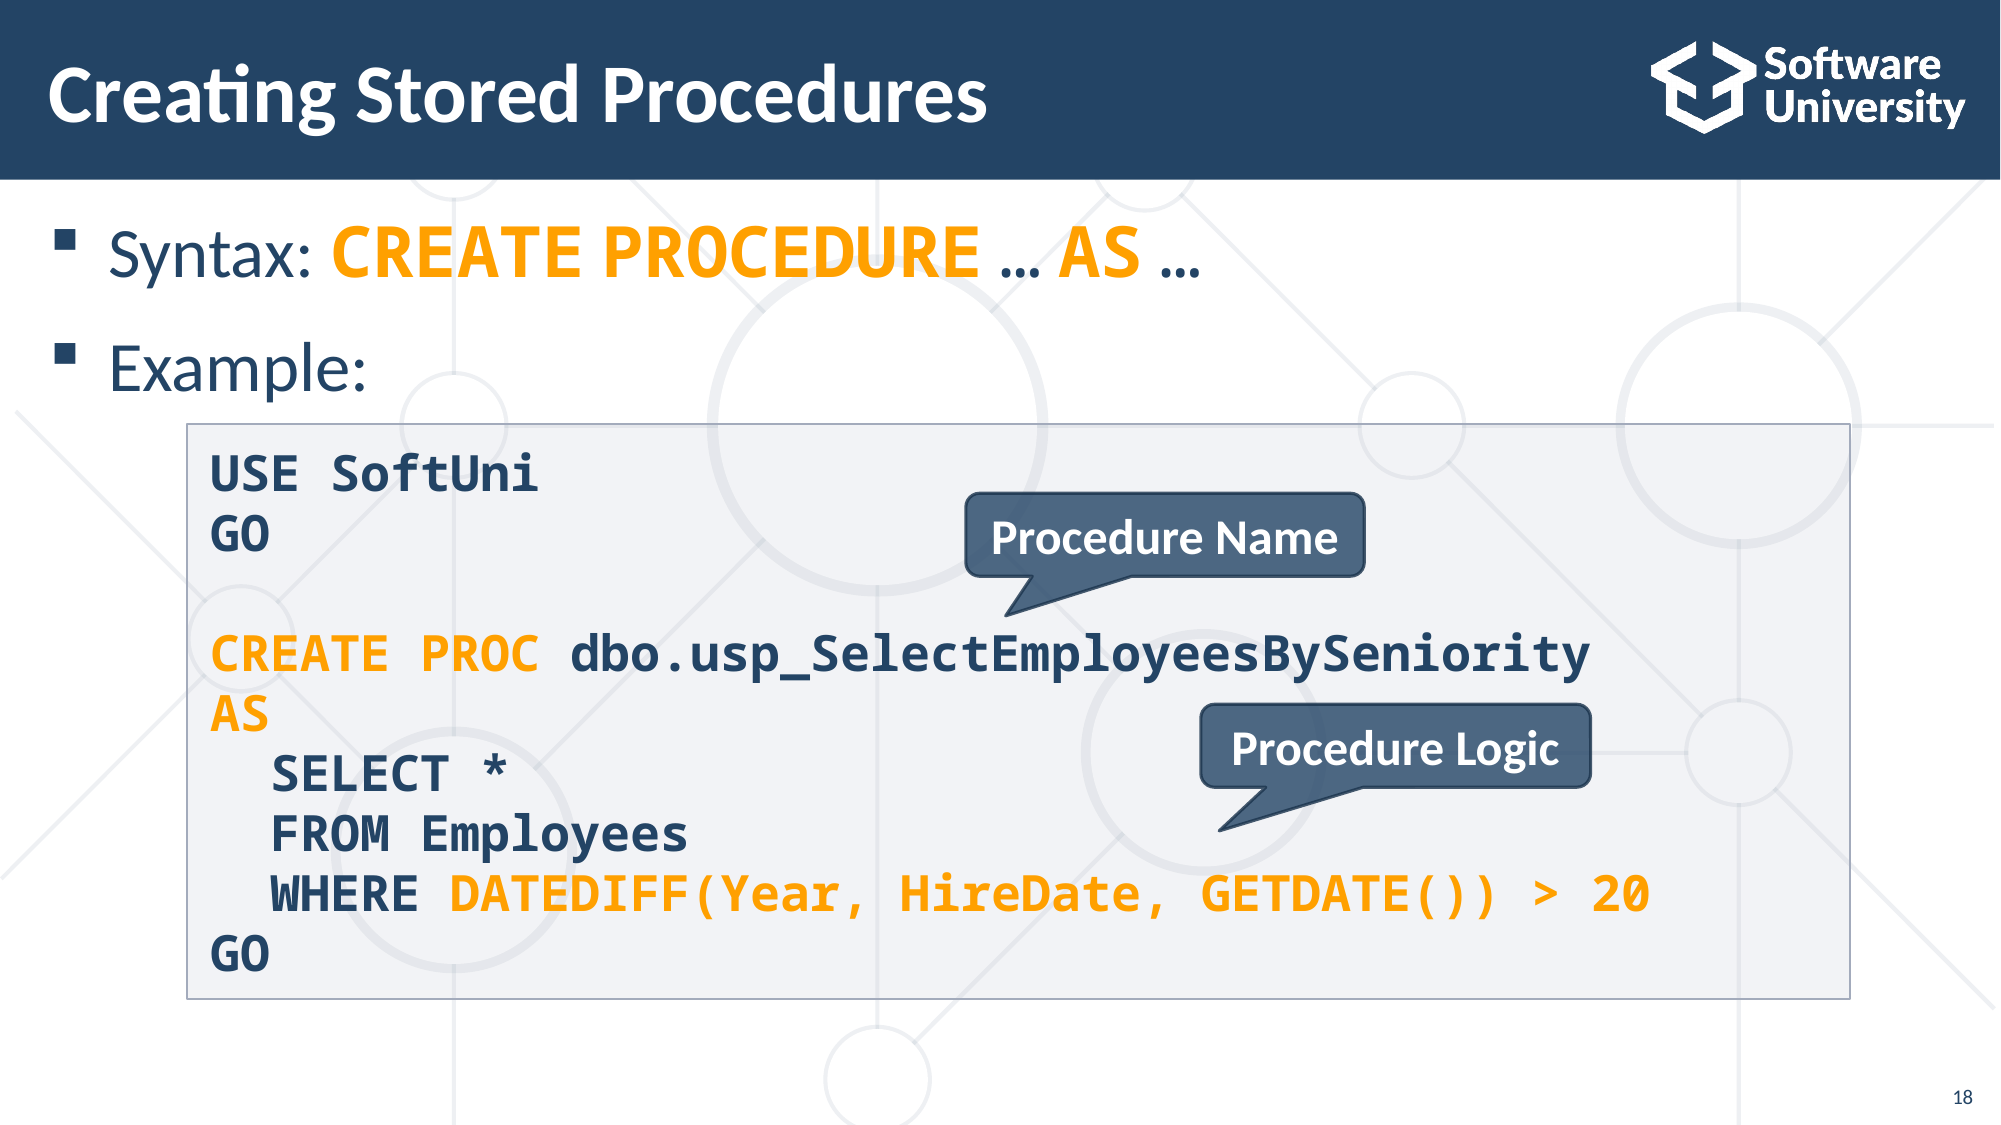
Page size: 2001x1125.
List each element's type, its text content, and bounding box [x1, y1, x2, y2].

title Creating Stored Procedures [31, 16, 1625, 162]
picture [1651, 41, 1966, 134]
text_box Procedure Logic [1198, 702, 1593, 833]
slide_number 18 [1927, 1067, 1989, 1117]
list Syntax: CREATE PROCEDURE … AS … Example: [31, 196, 1970, 1104]
text_box Procedure Name [963, 491, 1367, 618]
text_box USE SoftUni GO CREATE PROC dbo.usp_SelectEmployeesBySeniority AS SELECT * FROM Employees WHERE DATEDIFF(Year, HireDate, GETDATE()) > 20 GO [187, 423, 1850, 1000]
